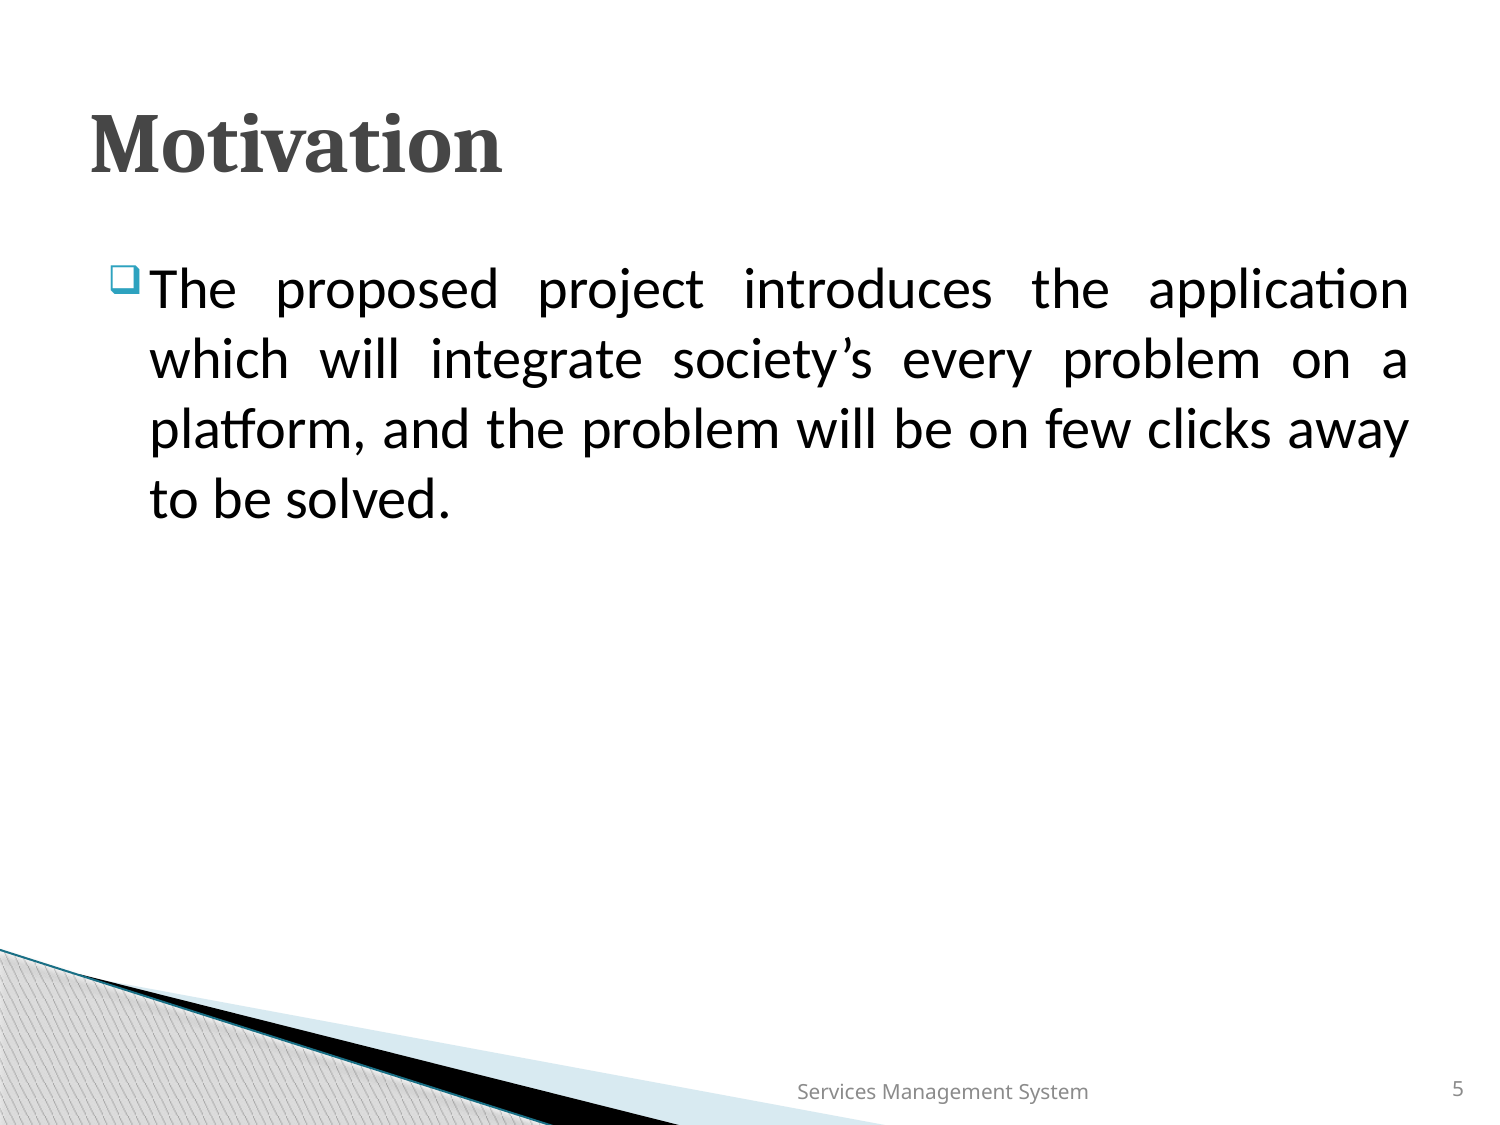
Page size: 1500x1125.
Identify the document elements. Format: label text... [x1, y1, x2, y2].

list The proposed project introduces the application which will integrate society’s every problem on a platform, and the problem will be on few clicks away to be solved. [75, 243, 1425, 986]
slide_number 5 [1418, 1051, 1479, 1112]
footer Services Management System [718, 1051, 1105, 1112]
title Motivation [75, 45, 1425, 233]
